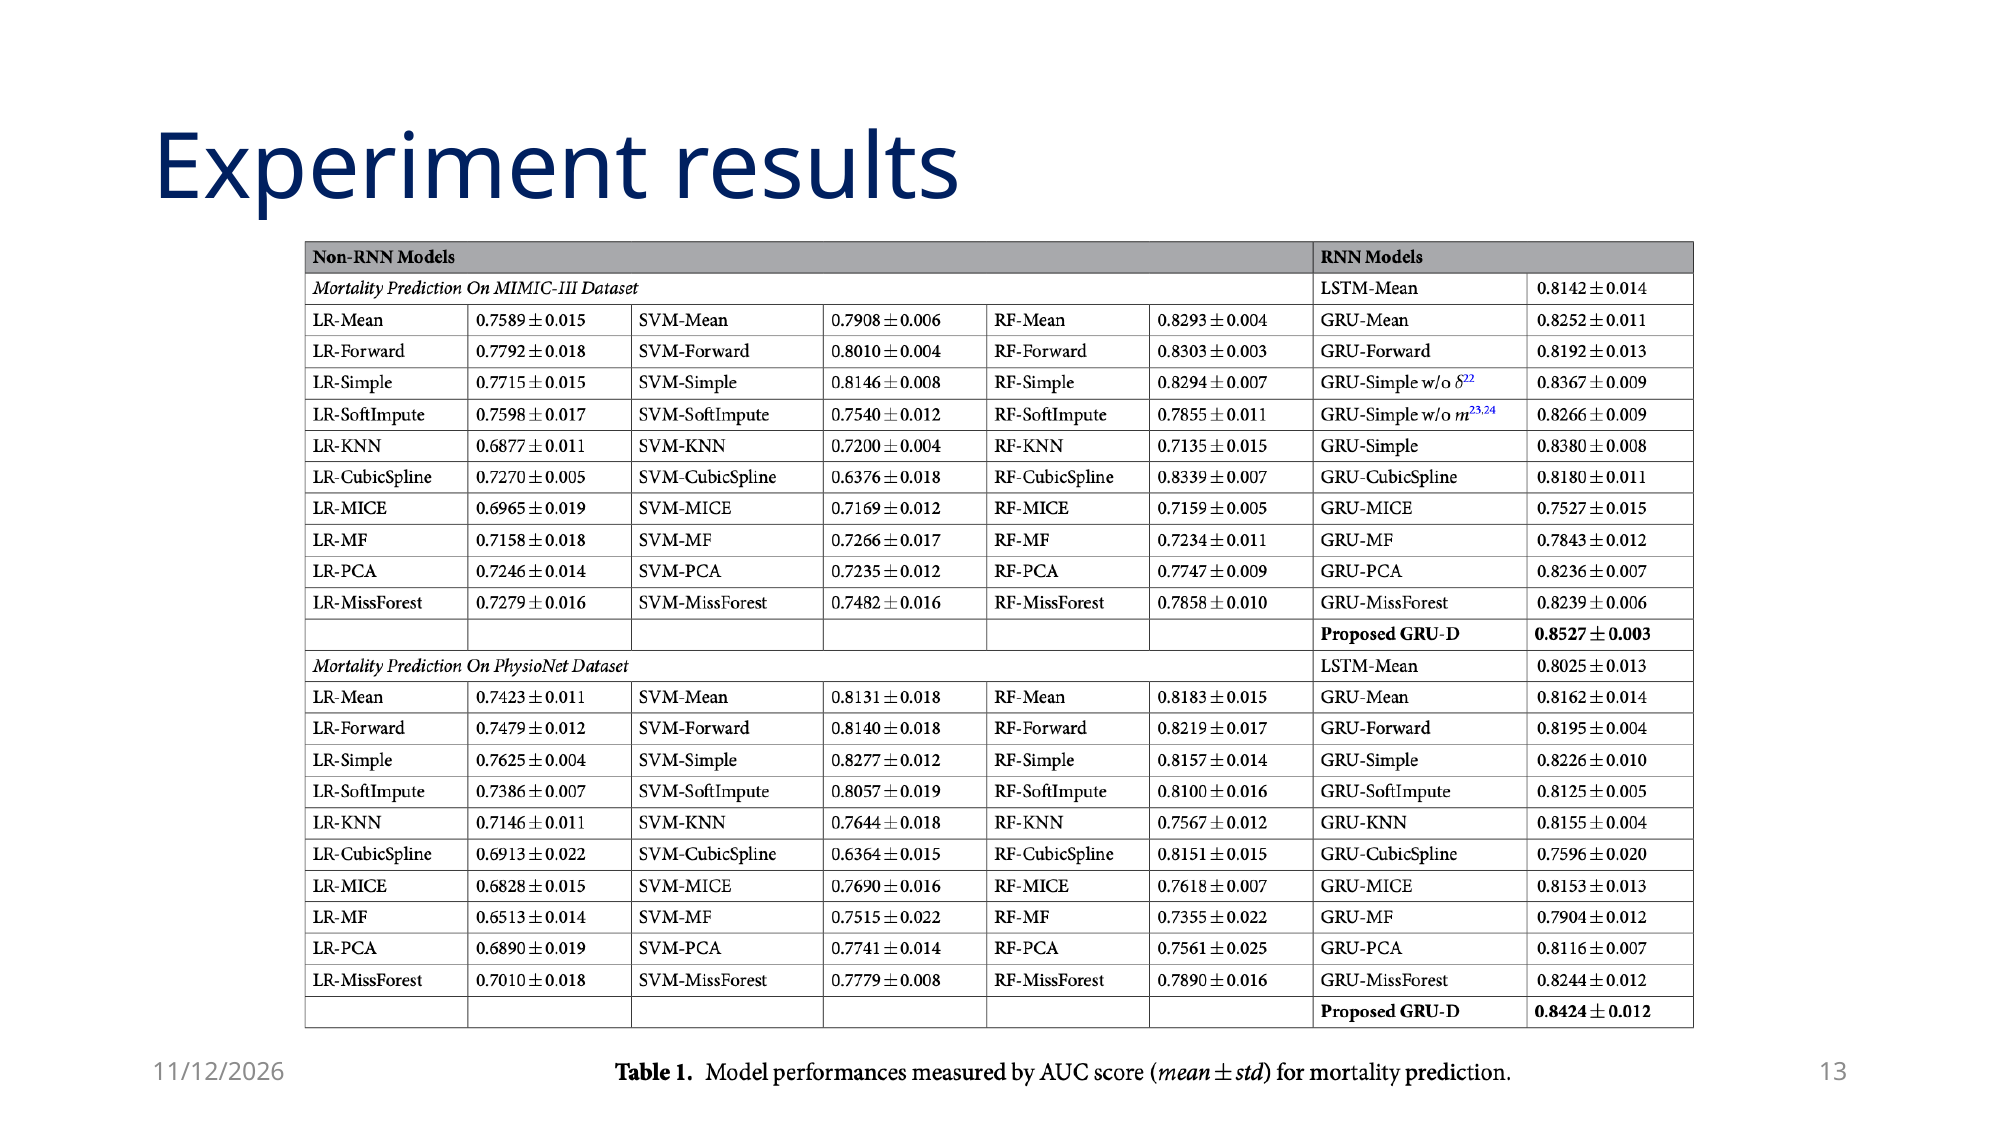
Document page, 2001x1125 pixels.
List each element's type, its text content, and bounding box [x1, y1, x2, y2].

title Experiment results [137, 59, 1863, 278]
slide_number 13 [1412, 1042, 1863, 1103]
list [299, 232, 1701, 1088]
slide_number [137, 1042, 588, 1103]
